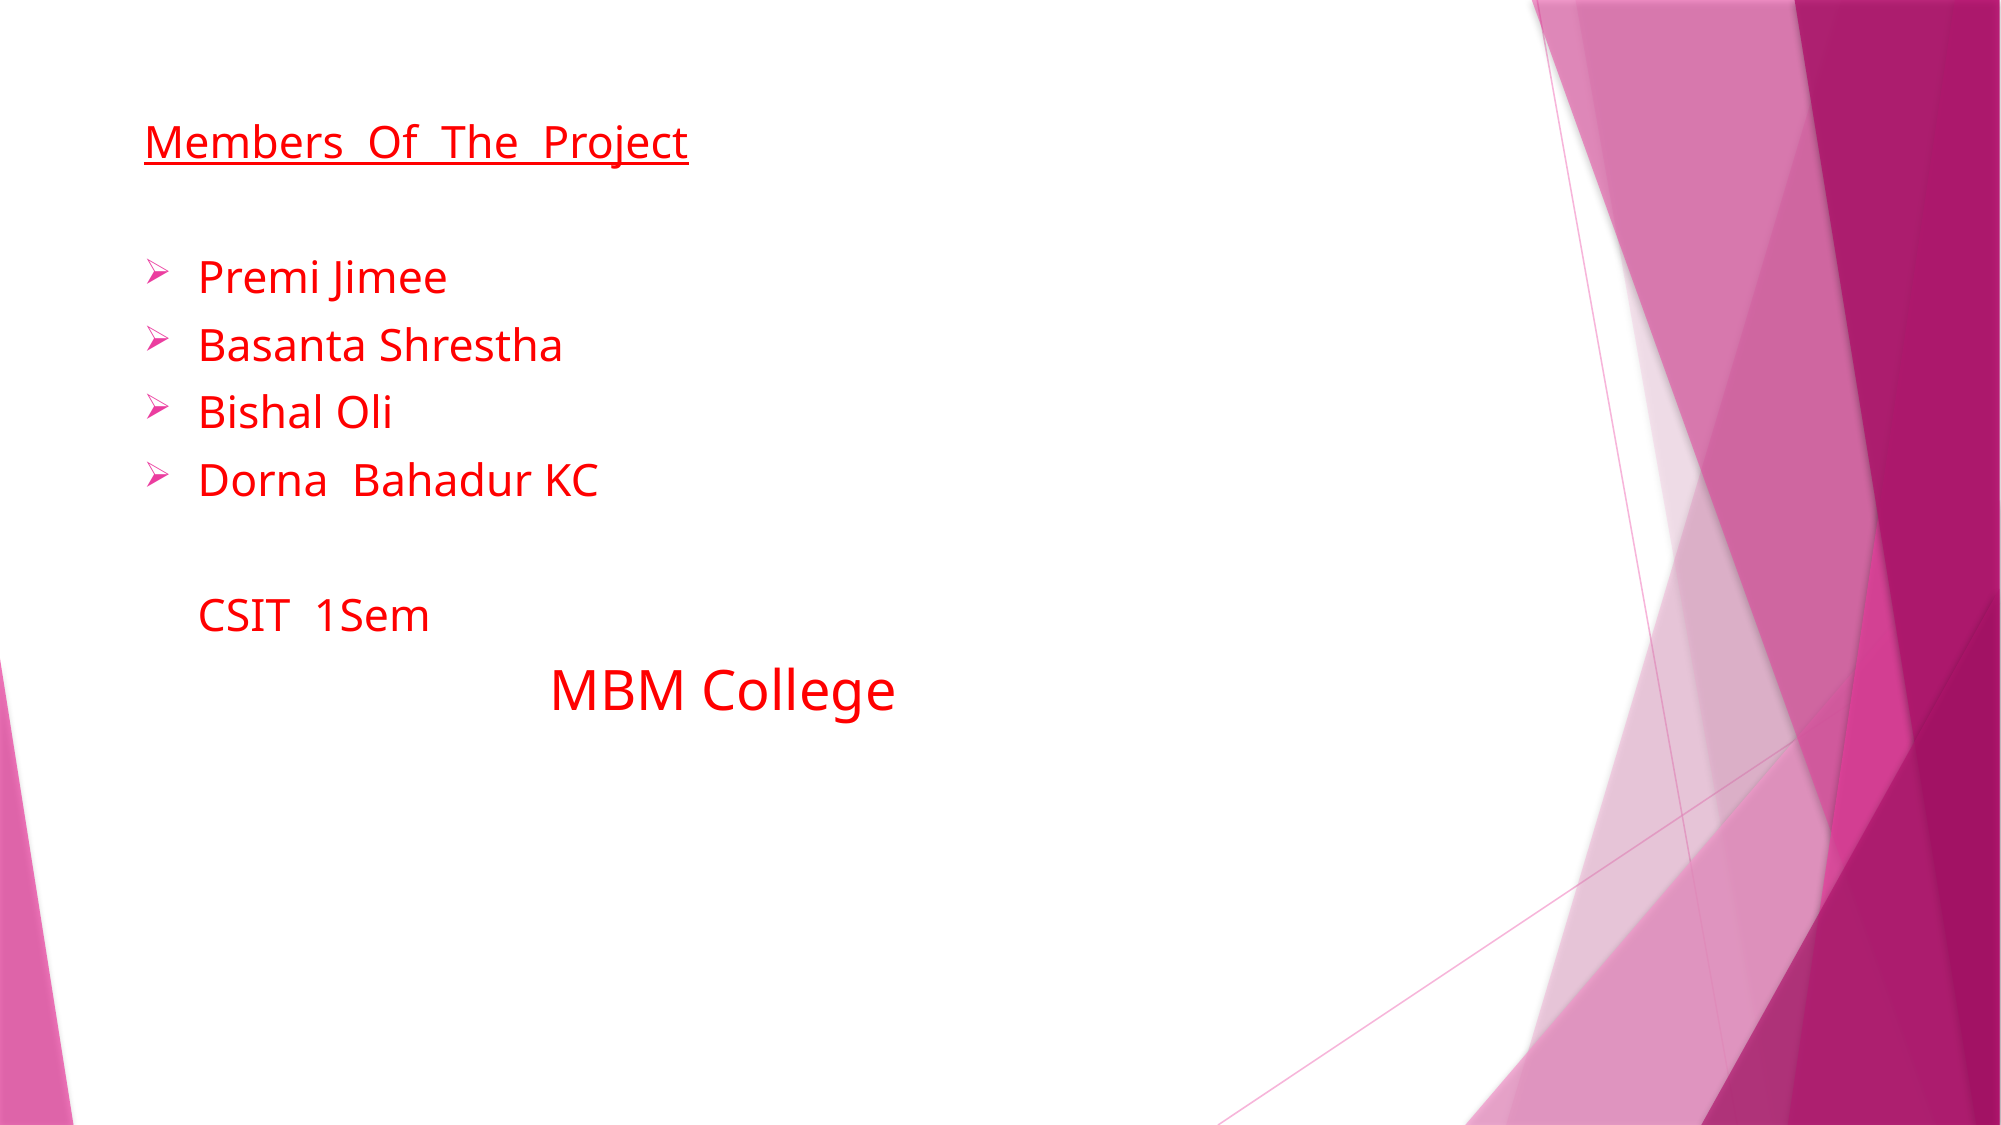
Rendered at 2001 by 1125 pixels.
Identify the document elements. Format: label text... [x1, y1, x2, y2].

list Members Of The Project Premi Jimee Basanta Shrestha Bishal Oli Dorna Bahadur KC CSIT 1Sem MBM College [128, 106, 1854, 821]
